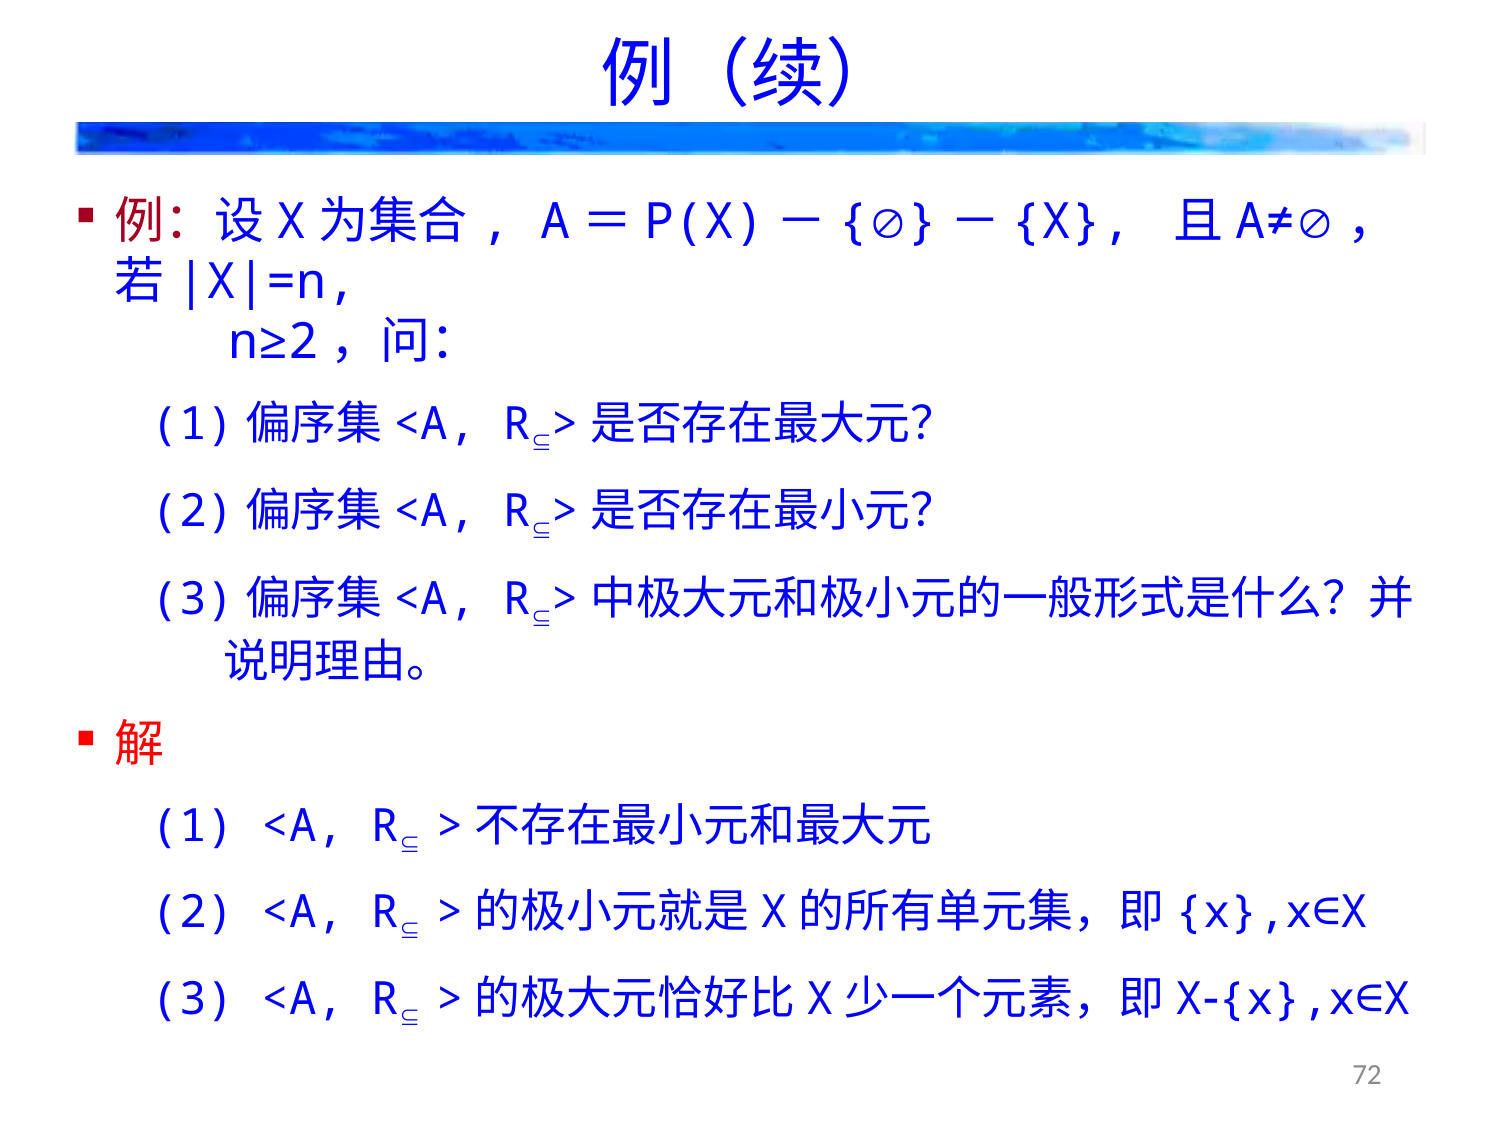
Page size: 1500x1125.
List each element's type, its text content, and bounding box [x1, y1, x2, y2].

list 例：设X为集合, A＝P(X)－{}－{X}, 且A≠，若|X|=n, n≥2，问： (1)偏序集<A, R>是否存在最大元？ (2)偏序集<A, R>是否存在最小元？ (3)偏序集<A, R>中极大元和极小元的一般形式是什么？并说明理由。 解 (1) <A, R >不存在最小元和最大元 (2) <A, R >的极小元就是X的所有单元集，即{x},x∈X (3) <A, R >的极大元恰好比X少一个元素，即X{x},x∈X [61, 180, 1439, 996]
slide_number 72 [1281, 1042, 1397, 1103]
picture [74, 122, 1426, 155]
title 例（续） [102, 33, 1398, 120]
